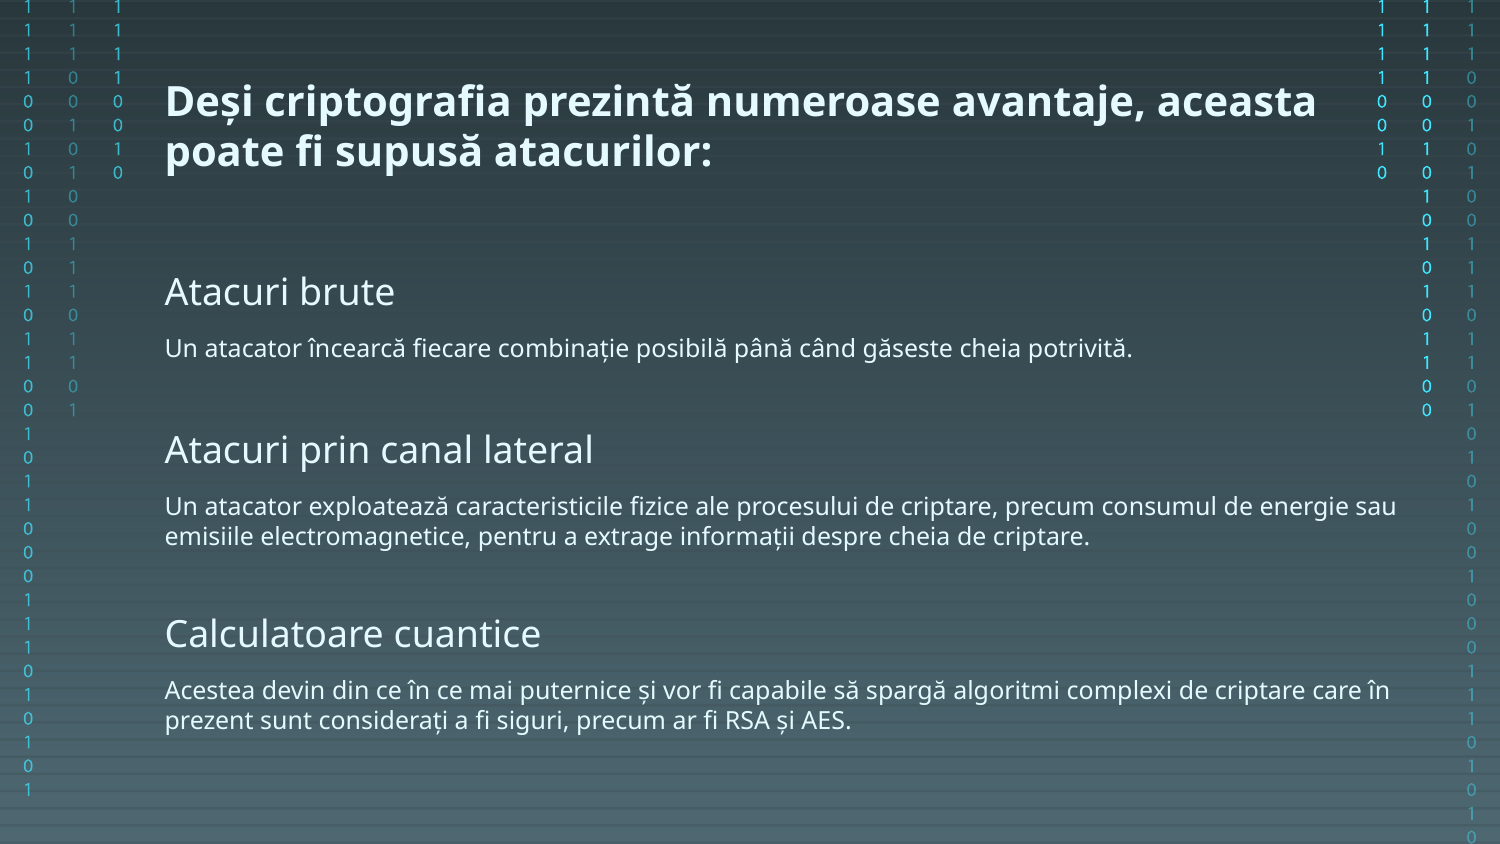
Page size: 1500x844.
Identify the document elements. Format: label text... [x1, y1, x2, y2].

text_box Atacuri prin canal lateral [149, 411, 1374, 475]
text_box Calculatoare cuantice [149, 594, 1374, 659]
text_box Un atacator exploatează caracteristicile fizice ale procesului de criptare, precum consumul de energie sau emisiile electromagnetice, pentru a extrage informații despre cheia de criptare. [149, 475, 1414, 552]
text_box Un atacator încearcă fiecare combinație posibilă până când găseste cheia potrivită. [149, 317, 1414, 372]
title Atacuri brute [149, 252, 1374, 317]
text_box Acestea devin din ce în ce mai puternice și vor fi capabile să spargă algoritmi complexi de criptare care în prezent sunt considerați a fi siguri, precum ar fi RSA și AES. [149, 659, 1414, 762]
text_box Deși criptografia prezintă numeroase avantaje, aceasta poate fi supusă atacurilor: [149, 59, 1374, 174]
